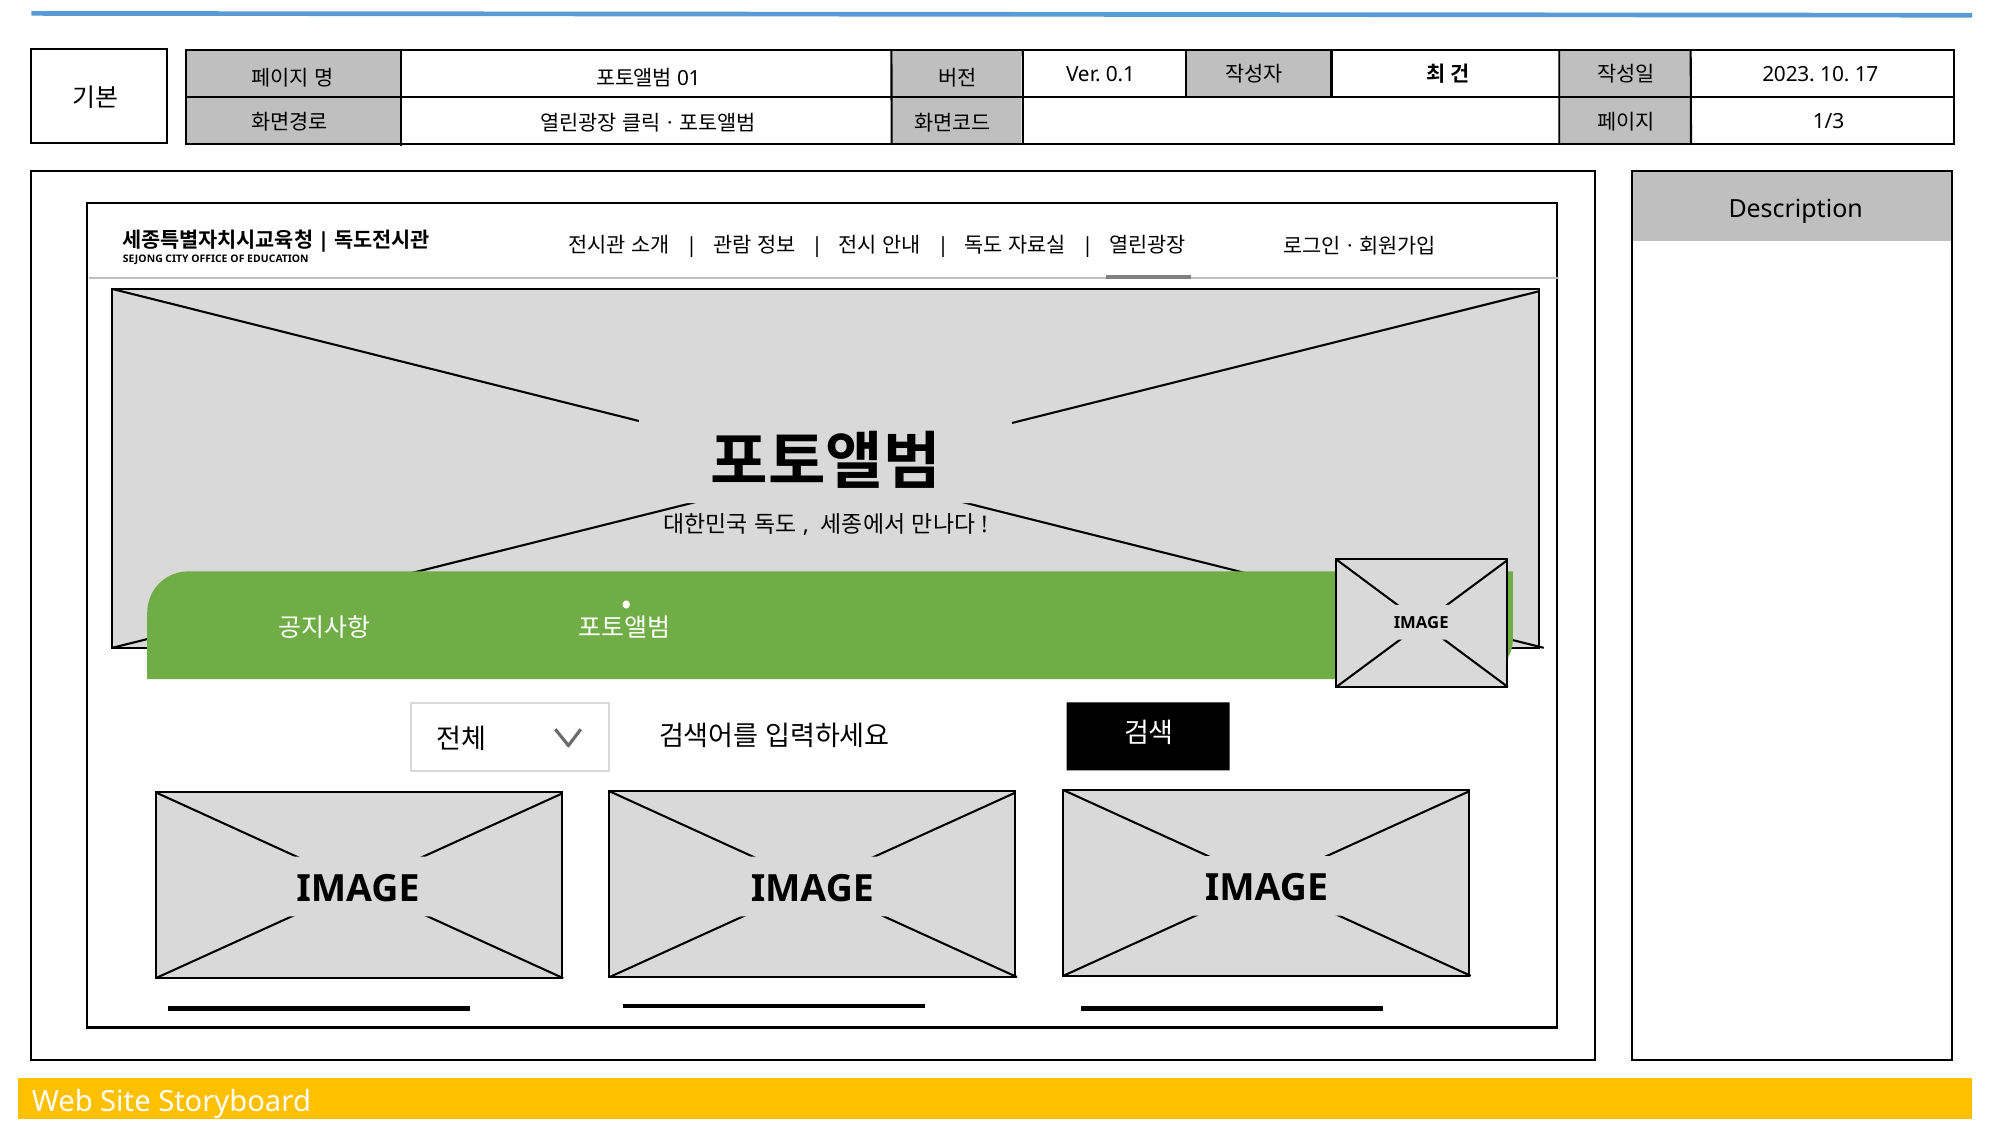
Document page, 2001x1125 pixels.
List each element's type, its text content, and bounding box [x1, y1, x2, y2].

text_box [30, 170, 1596, 1061]
text_box [86, 202, 1558, 1029]
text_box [147, 559, 1513, 687]
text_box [155, 792, 564, 979]
text_box Web Site Storyboard [17, 1074, 409, 1098]
text_box Web Site Storyboard [17, 1099, 409, 1125]
text_box 세종특별자치시교육청|독도전시관 SEJONG CITY OFFICE OF EDUCATION [108, 219, 486, 272]
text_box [410, 702, 1230, 772]
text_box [112, 288, 1544, 648]
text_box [609, 791, 1017, 978]
text_box 기본 [58, 73, 140, 119]
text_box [1063, 790, 1471, 976]
text_box 로그인ㆍ회원가입 [1268, 225, 1467, 266]
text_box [185, 49, 1955, 146]
text_box 전시관 소개 | 관람 정보 | 전시 안내 | 독도 자료실 | 열린광장 [543, 224, 1211, 264]
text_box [1631, 170, 1955, 1060]
text_box [30, 48, 168, 144]
